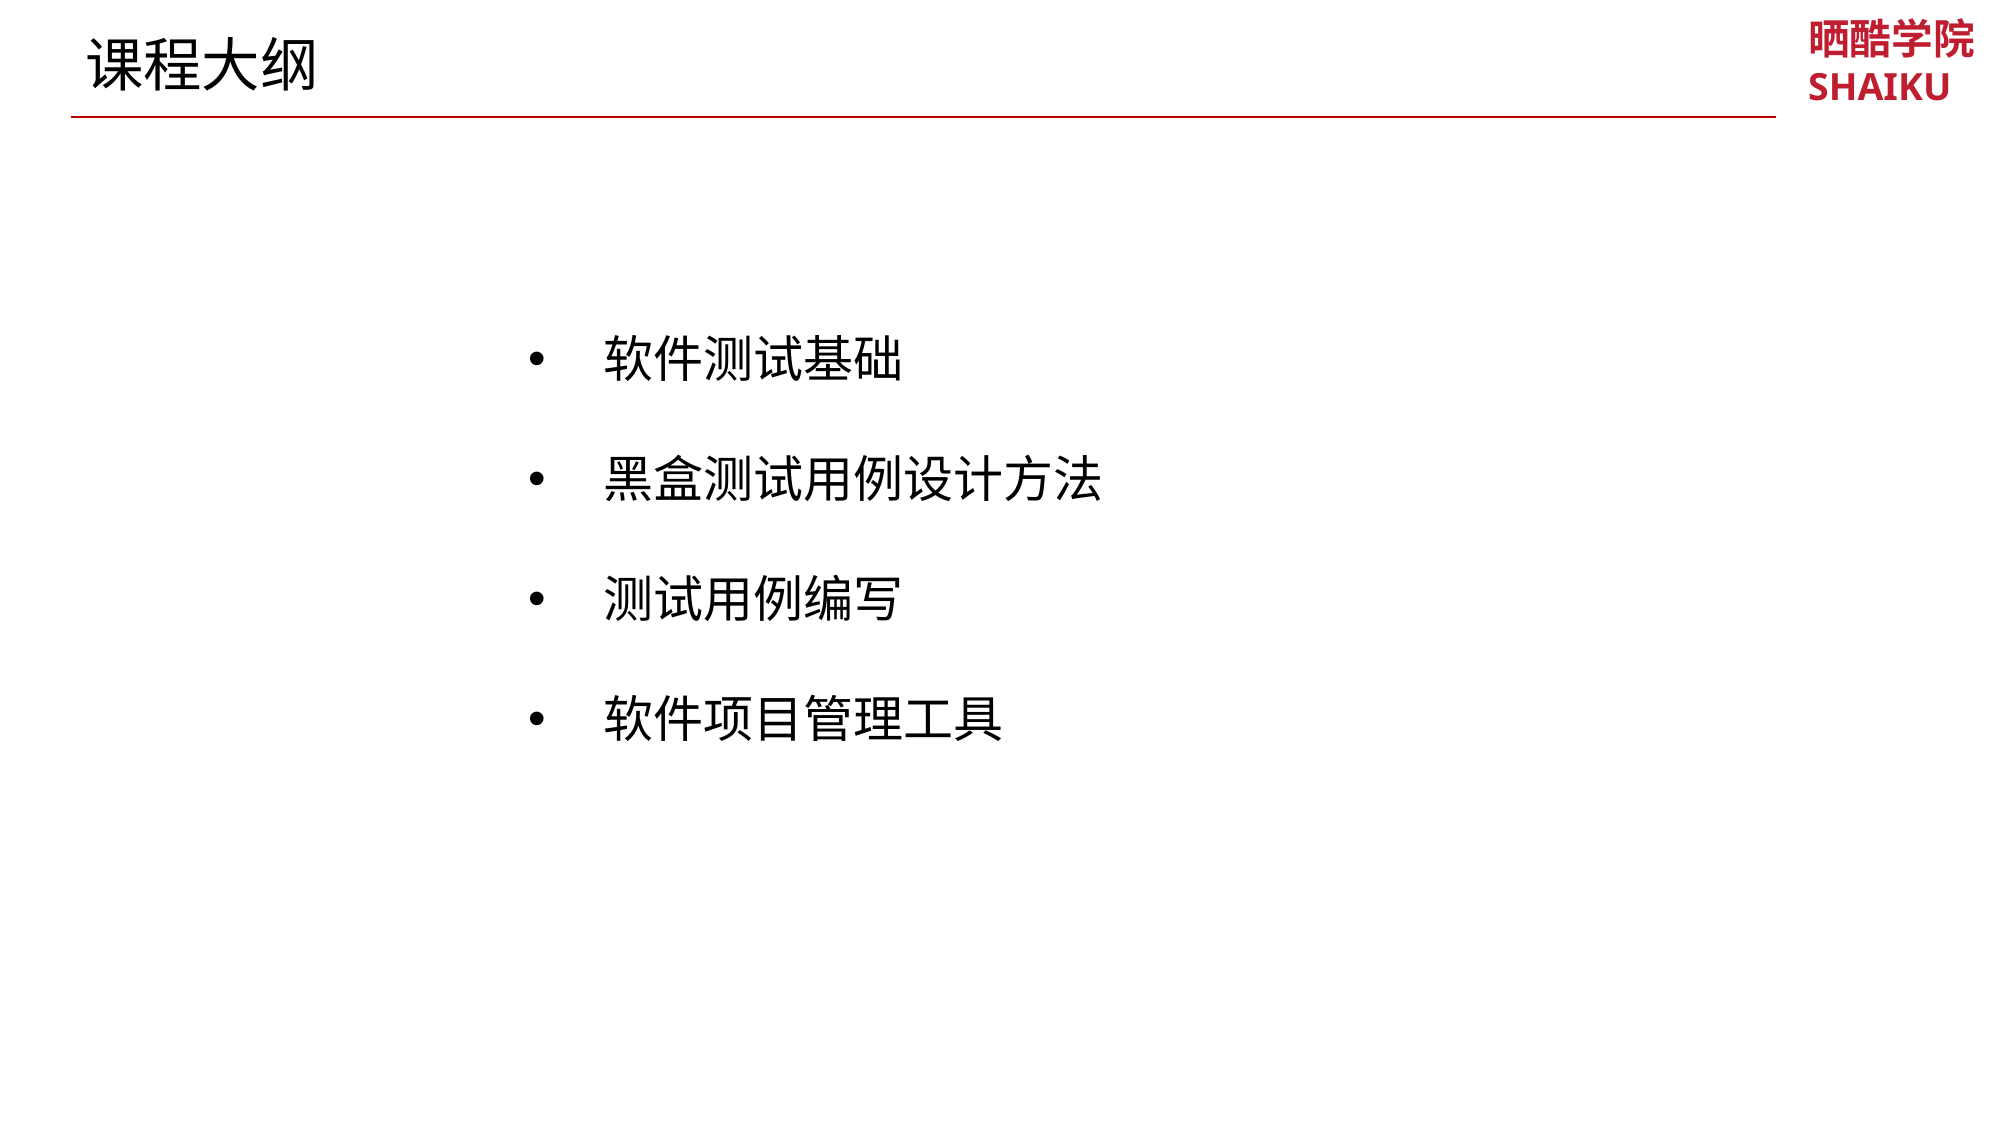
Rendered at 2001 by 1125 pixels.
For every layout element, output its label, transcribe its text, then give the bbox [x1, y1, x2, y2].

text_box 软件测试基础 黑盒测试用例设计方法 测试用例编写 软件项目管理工具 [513, 320, 1487, 756]
text_box 课程大纲 [70, 20, 1044, 106]
